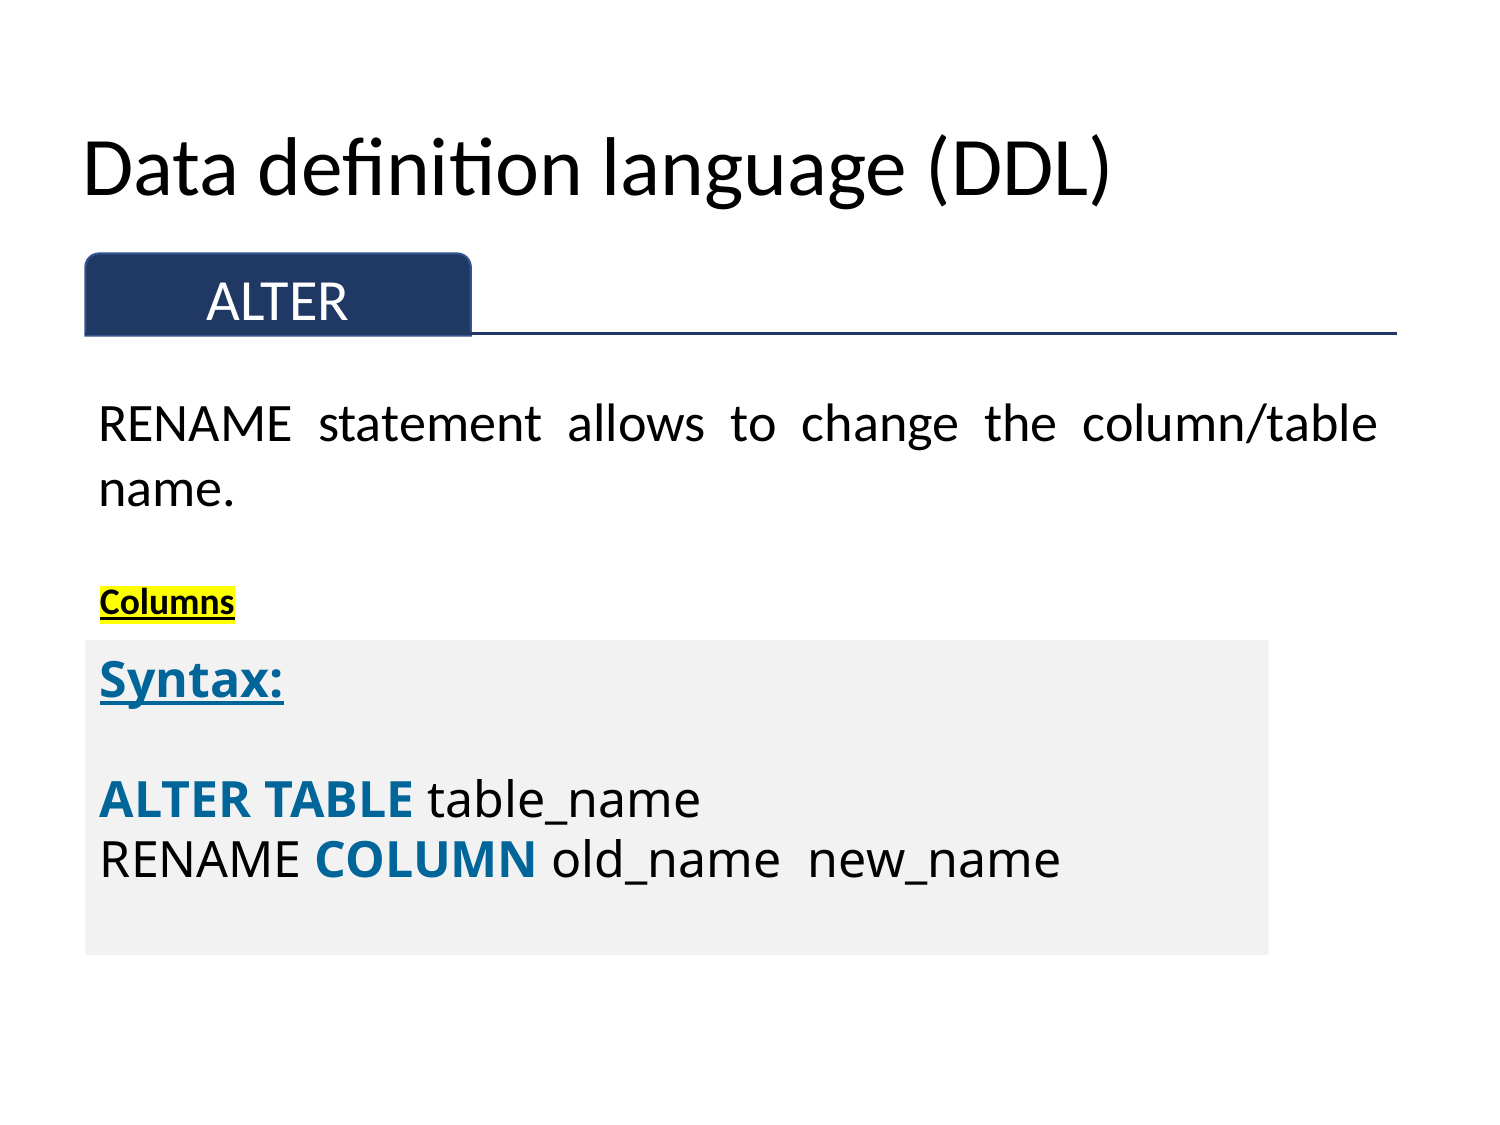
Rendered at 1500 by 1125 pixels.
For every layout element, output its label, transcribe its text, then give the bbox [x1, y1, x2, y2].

title Data definition language (DDL) [67, 59, 1398, 278]
text_box ALTER [84, 252, 472, 337]
text_box Syntax: ALTER TABLE table_name RENAME COLUMN old_name new_name [85, 640, 1269, 955]
text_box RENAME statement allows to change the column/table name. [83, 379, 1395, 525]
text_box Columns [85, 569, 496, 630]
